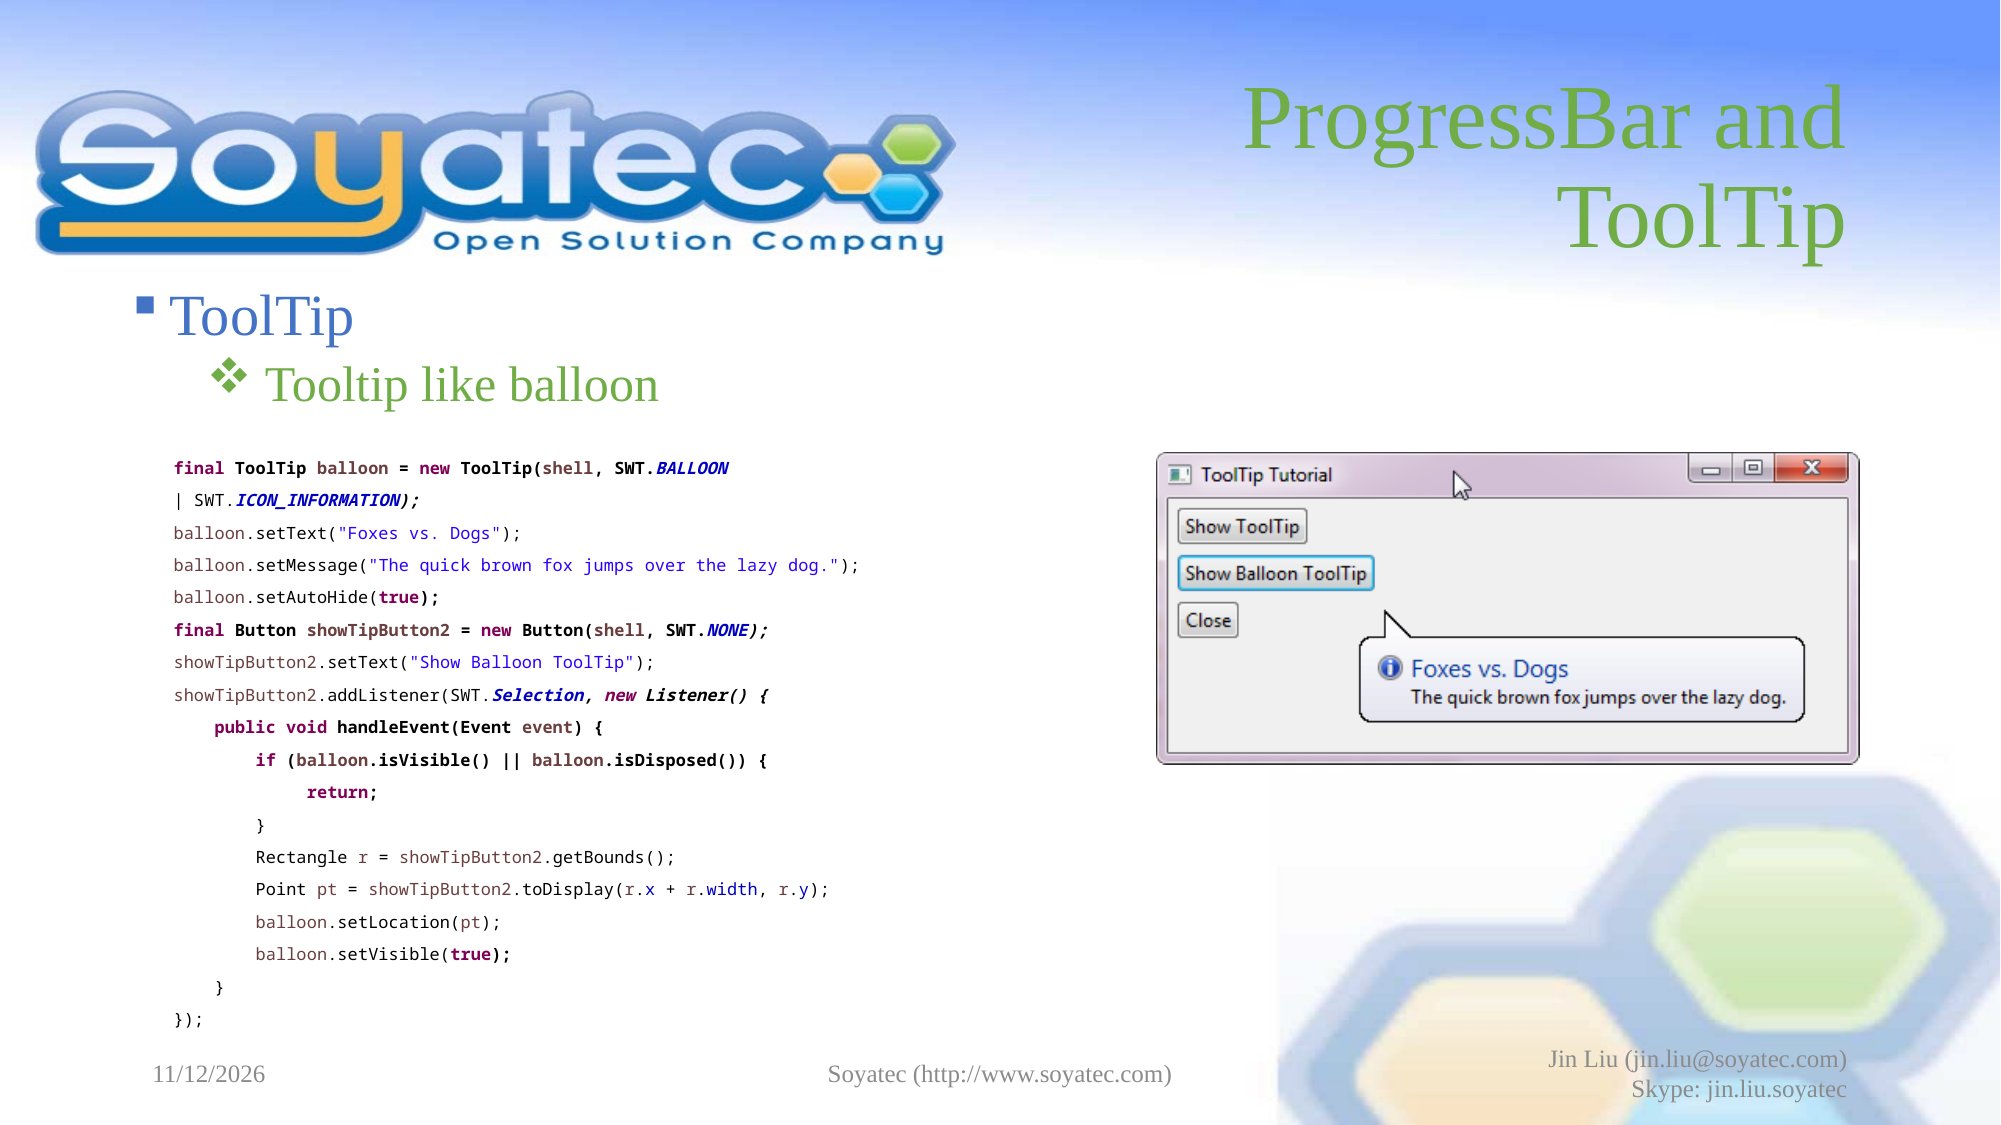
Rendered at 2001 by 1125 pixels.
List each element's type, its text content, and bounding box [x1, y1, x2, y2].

footer Soyatec (http://www.soyatec.com) [662, 1042, 1338, 1103]
picture [0, 0, 2001, 1125]
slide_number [137, 1042, 588, 1103]
list ToolTip Tooltip like balloon [116, 277, 980, 587]
list final ToolTip balloon = new ToolTip(shell, SWT.BALLOON | SWT.ICON_INFORMATION); balloon.setText("Foxes vs. Dogs"); balloon.setMessage("The quick brown fox jumps over the lazy dog."); balloon.setAutoHide(true); final Button showTipButton2 = new Button(shell, SWT.NONE); showTipButton2.setText("Show Balloon ToolTip"); showTipButton2.addListener(SWT.Selection, new Listener() { public void handleEvent(Event event) { if (balloon.isVisible() || balloon.isDisposed()) { return; } Rectangle r = showTipButton2.getBounds(); Point pt = showTipButton2.toDisplay(r.x + r.width, r.y); balloon.setLocation(pt); balloon.setVisible(true); } }); [158, 452, 1130, 1043]
slide_number Jin Liu (jin.liu@soyatec.com) Skype: jin.liu.soyatec [1412, 1042, 1863, 1103]
title ProgressBar and ToolTip [962, 59, 1863, 278]
